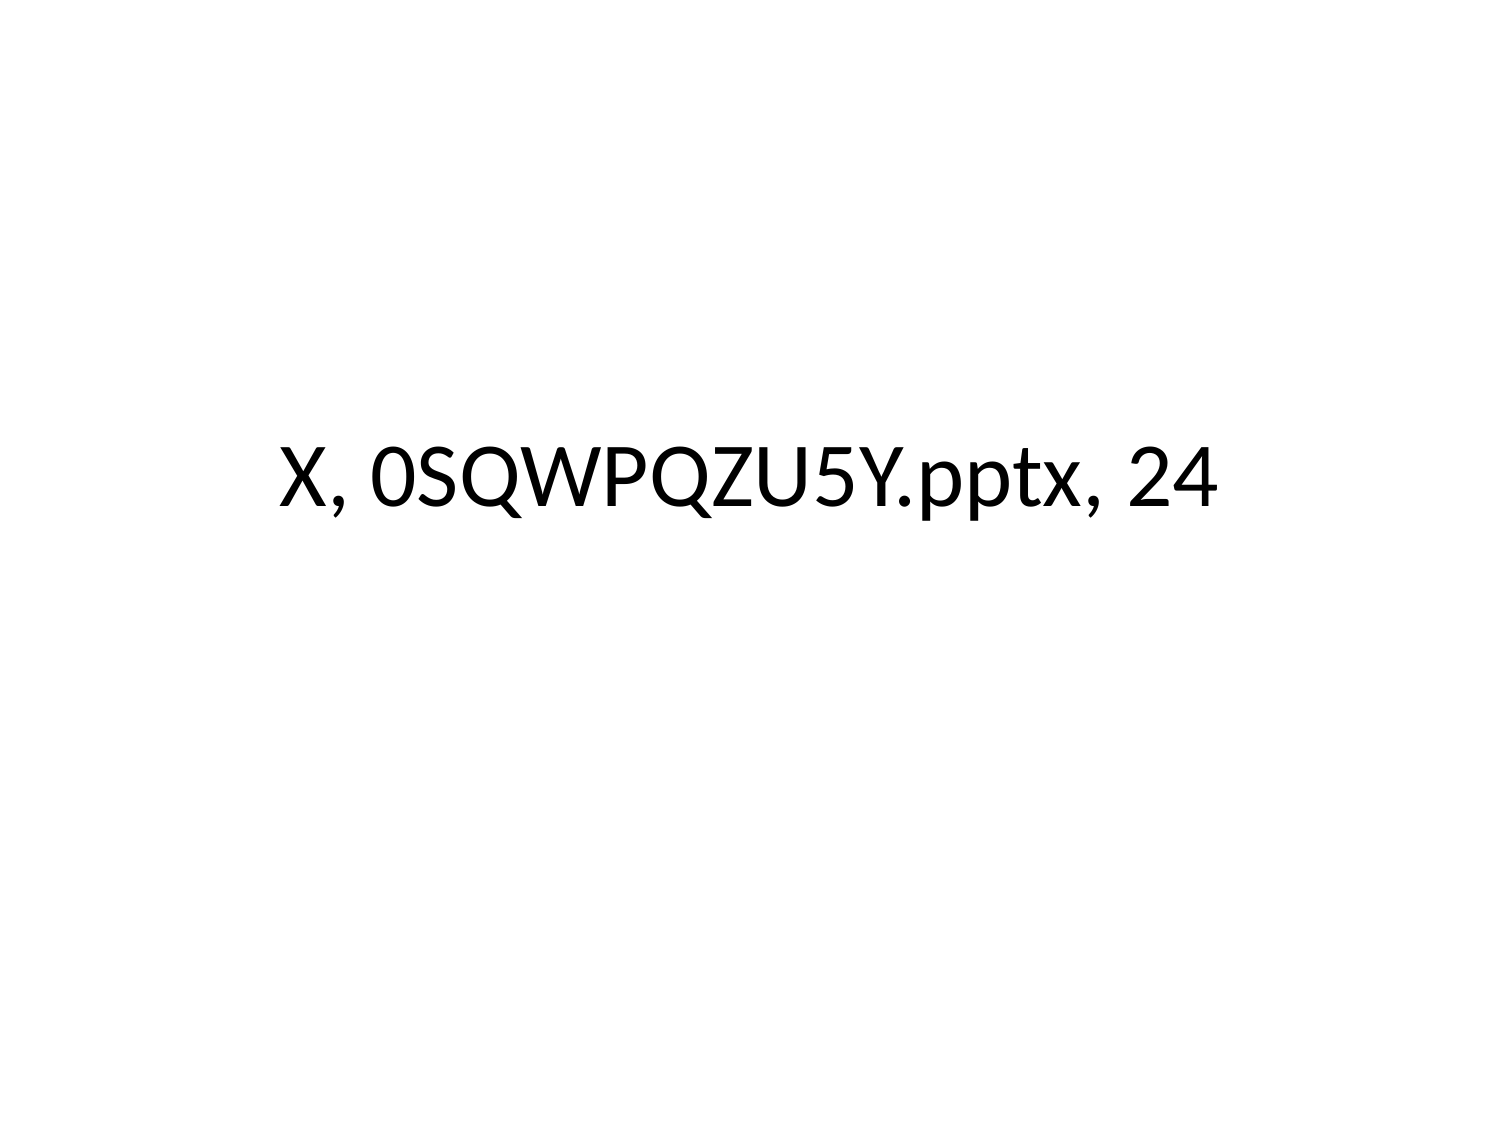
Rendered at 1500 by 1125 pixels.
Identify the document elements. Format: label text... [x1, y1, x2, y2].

title X, 0SQWPQZU5Y.pptx, 24 [112, 349, 1388, 591]
